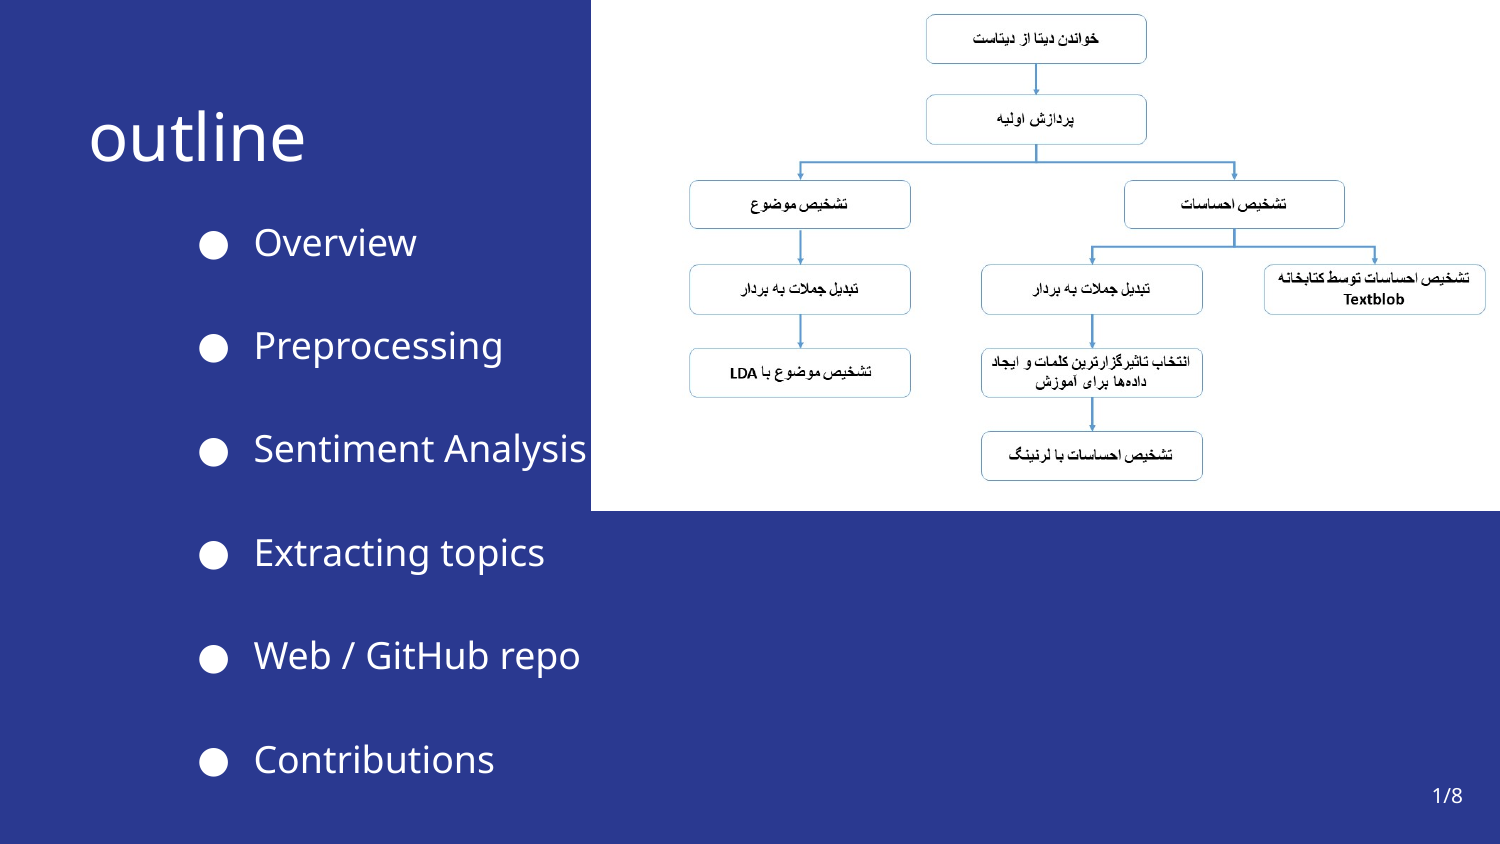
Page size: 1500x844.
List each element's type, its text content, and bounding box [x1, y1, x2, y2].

picture [591, 0, 1500, 512]
title outline [0, 53, 479, 191]
slide_number 1/8 [1387, 762, 1478, 828]
list Overview Preprocessing Sentiment Analysis Extracting topics Web / GitHub repo Contributions [163, 196, 1332, 795]
